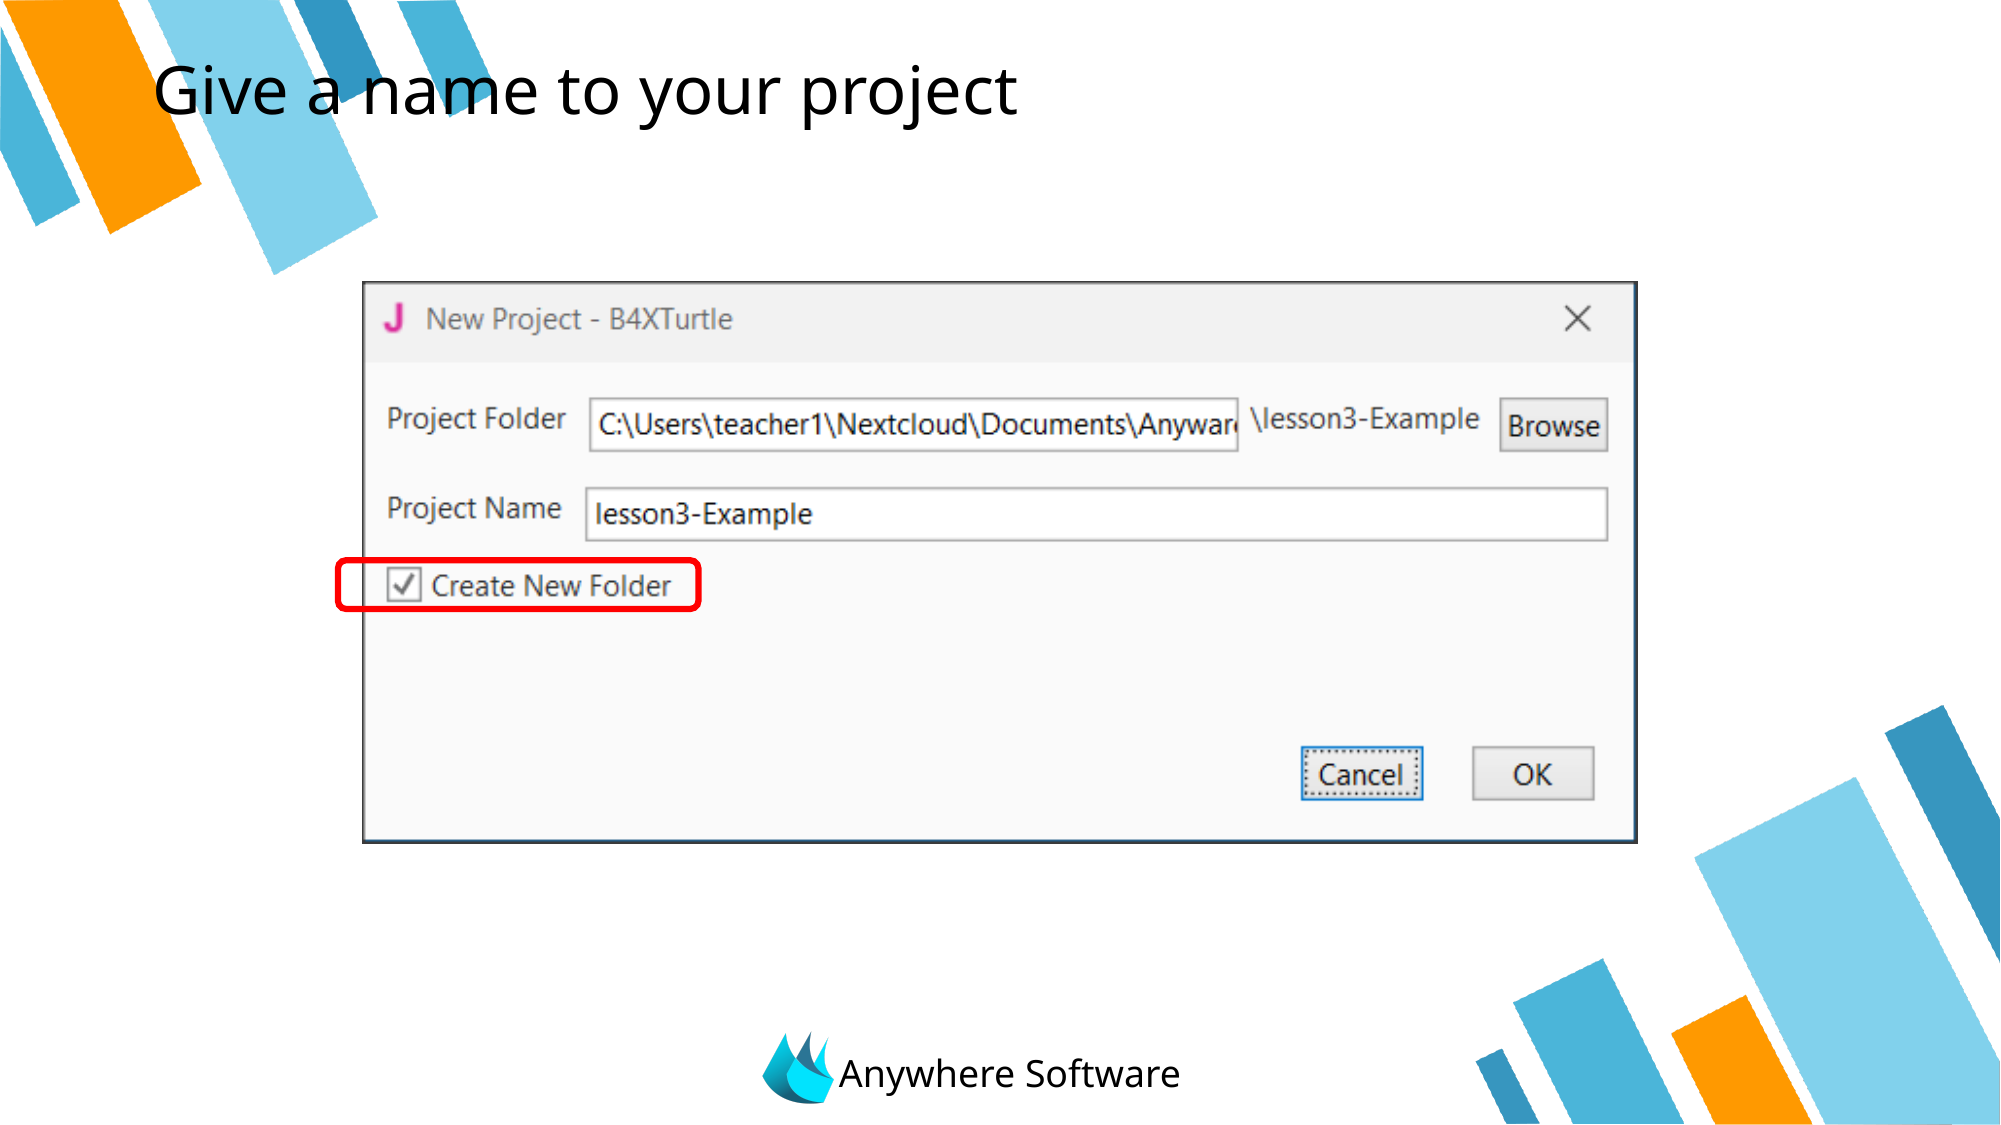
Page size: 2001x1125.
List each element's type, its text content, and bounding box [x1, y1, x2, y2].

title Give a name to your project [137, 22, 1863, 165]
text_box [336, 559, 362, 611]
picture [0, 0, 2000, 1125]
